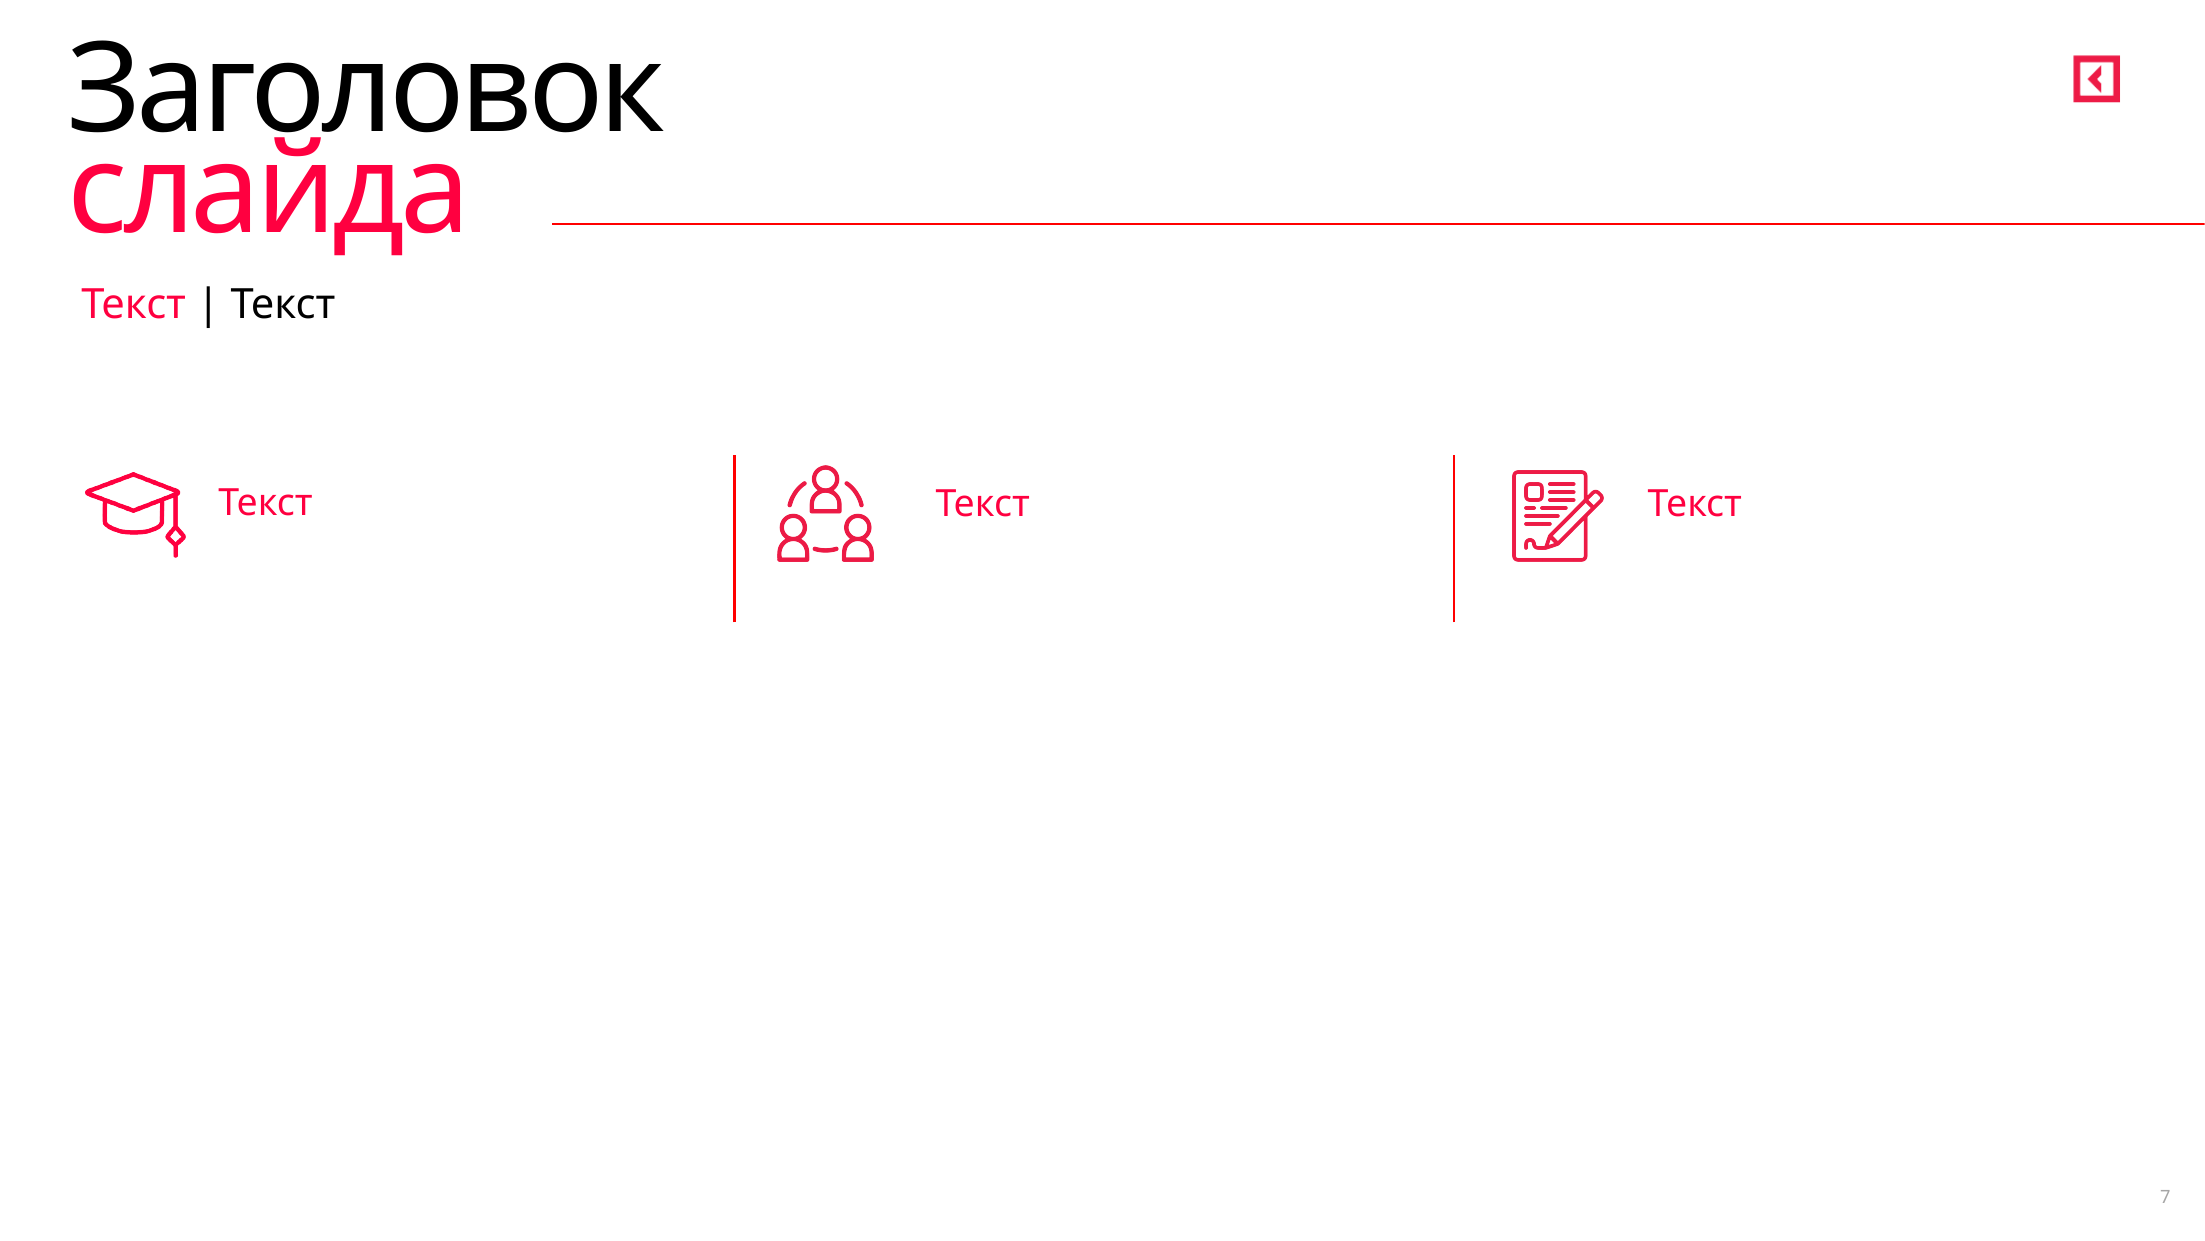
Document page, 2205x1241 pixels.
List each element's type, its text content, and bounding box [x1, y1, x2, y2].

text_box Текст [920, 472, 1422, 532]
text_box Заголовок слайда [67, 45, 1410, 258]
slide_number 7 [2118, 1187, 2171, 1209]
text_box Текст [1632, 472, 2079, 532]
text_box Текст [203, 470, 686, 531]
picture [2073, 55, 2125, 103]
text_box Текст | Текст [81, 277, 1482, 378]
picture [777, 465, 874, 562]
picture [85, 472, 186, 558]
picture [1512, 470, 1604, 562]
